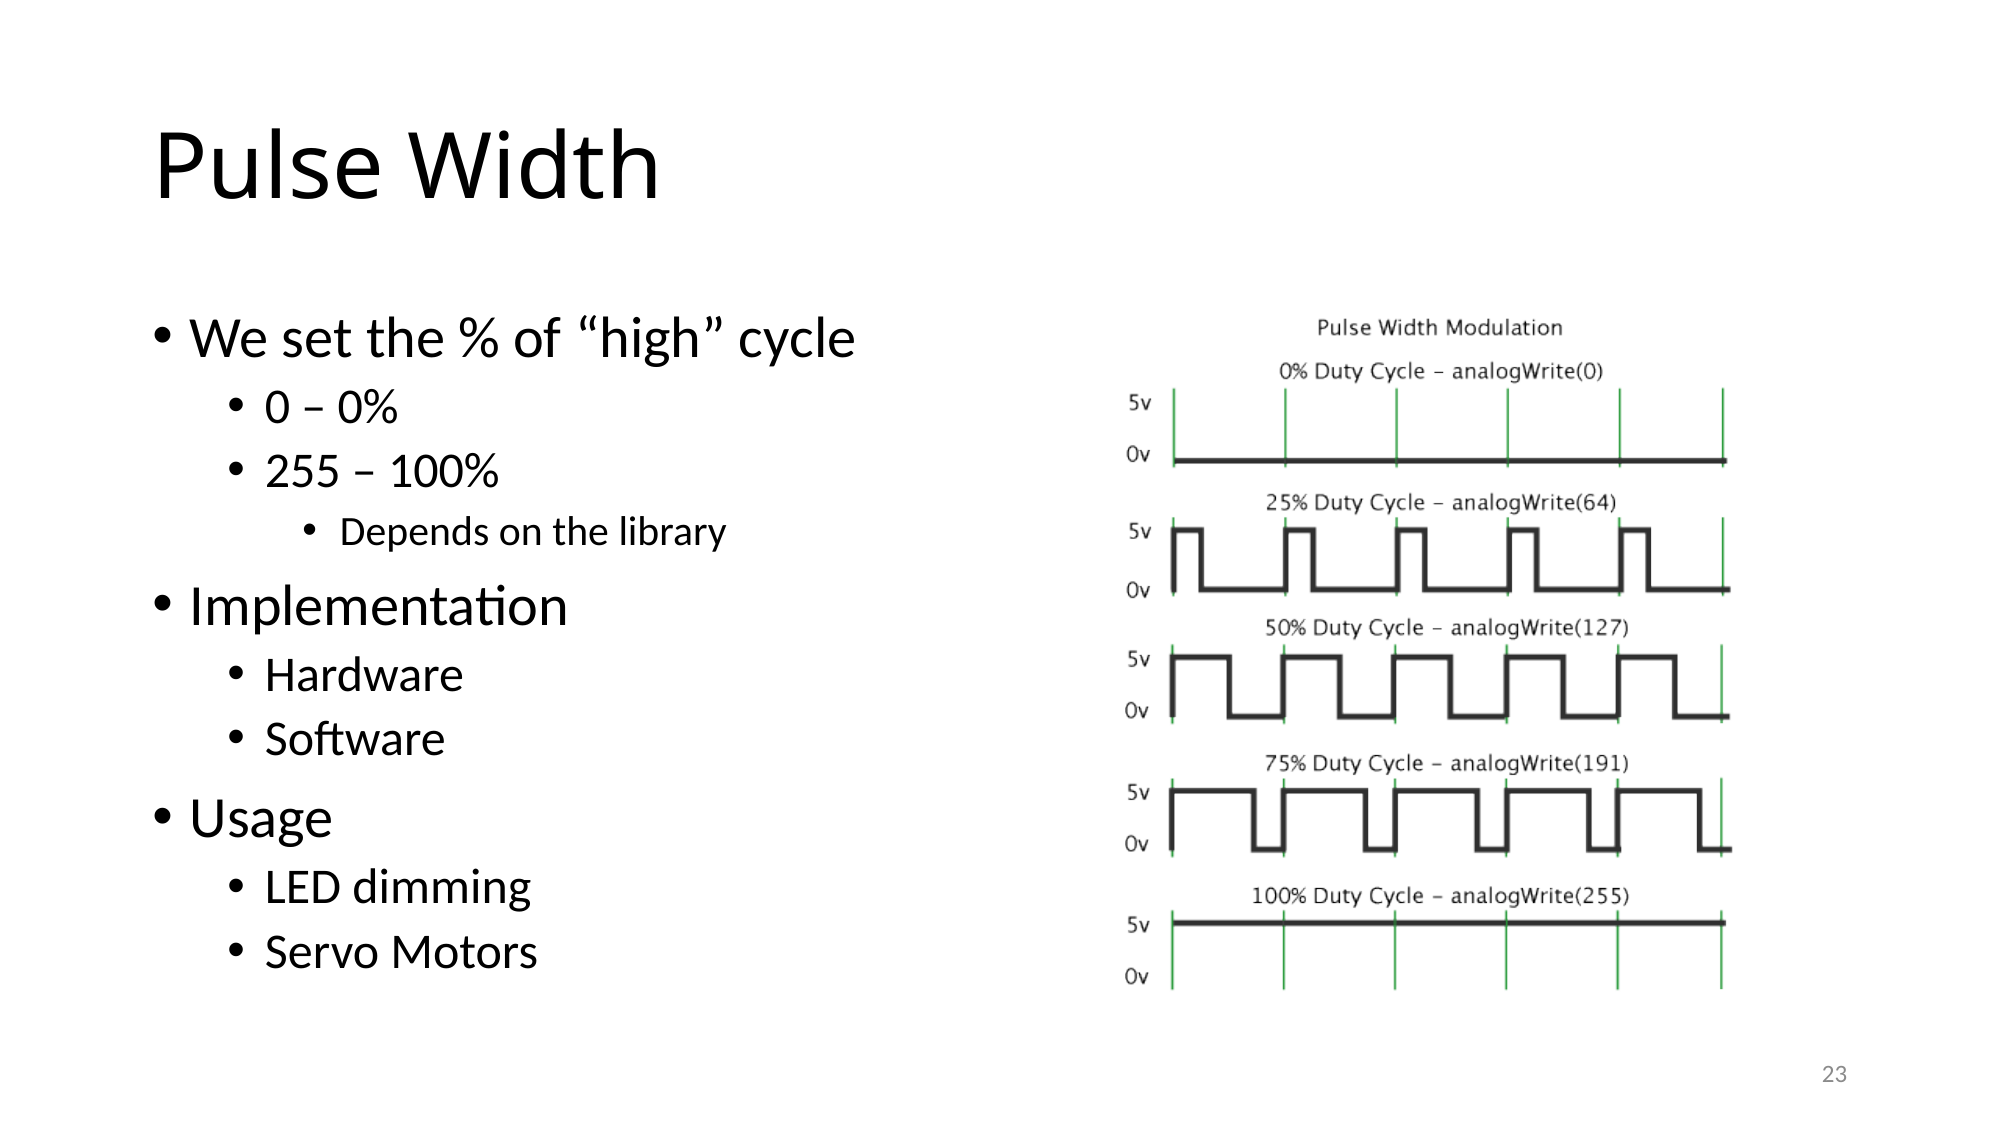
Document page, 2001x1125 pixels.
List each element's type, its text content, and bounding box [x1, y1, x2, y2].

title Pulse Width [137, 59, 1863, 278]
slide_number 23 [1412, 1042, 1863, 1103]
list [1124, 314, 1750, 999]
list We set the % of “high” cycle 0 – 0% 255 – 100% Depends on the library Implementation Hardware Software Usage LED dimming Servo Motors [137, 299, 988, 1014]
